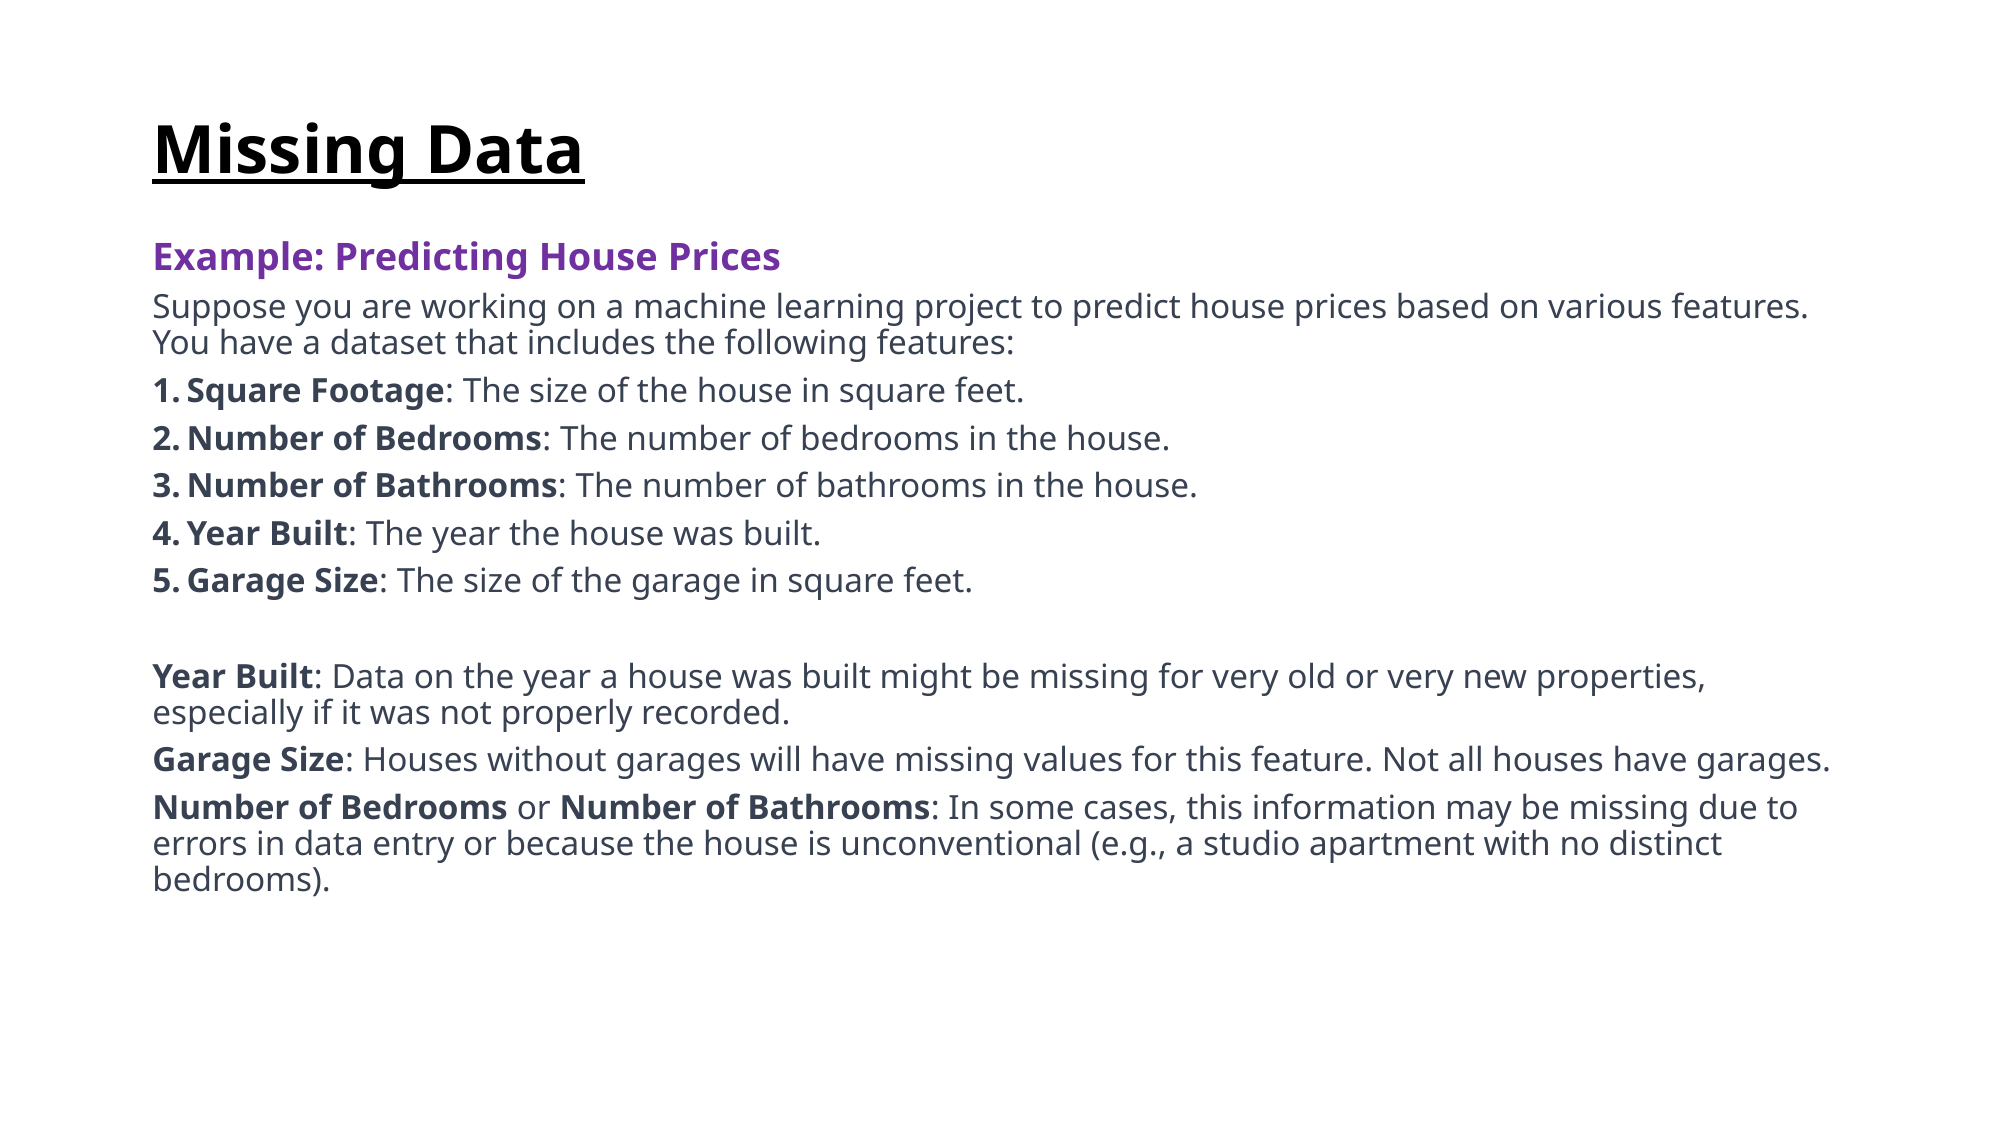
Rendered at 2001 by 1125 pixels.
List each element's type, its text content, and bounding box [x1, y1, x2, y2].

list Example: Predicting House Prices Suppose you are working on a machine learning project to predict house prices based on various features. You have a dataset that includes the following features: Square Footage: The size of the house in square feet. Number of Bedrooms: The number of bedrooms in the house. Number of Bathrooms: The number of bathrooms in the house. Year Built: The year the house was built. Garage Size: The size of the garage in square feet. Year Built: Data on the year a house was built might be missing for very old or very new properties, especially if it was not properly recorded. Garage Size: Houses without garages will have missing values for this feature. Not all houses have garages. Number of Bedrooms or Number of Bathrooms: In some cases, this information may be missing due to errors in data entry or because the house is unconventional (e.g., a studio apartment with no distinct bedrooms). [137, 229, 1863, 1014]
title Missing Data [137, 111, 1863, 193]
